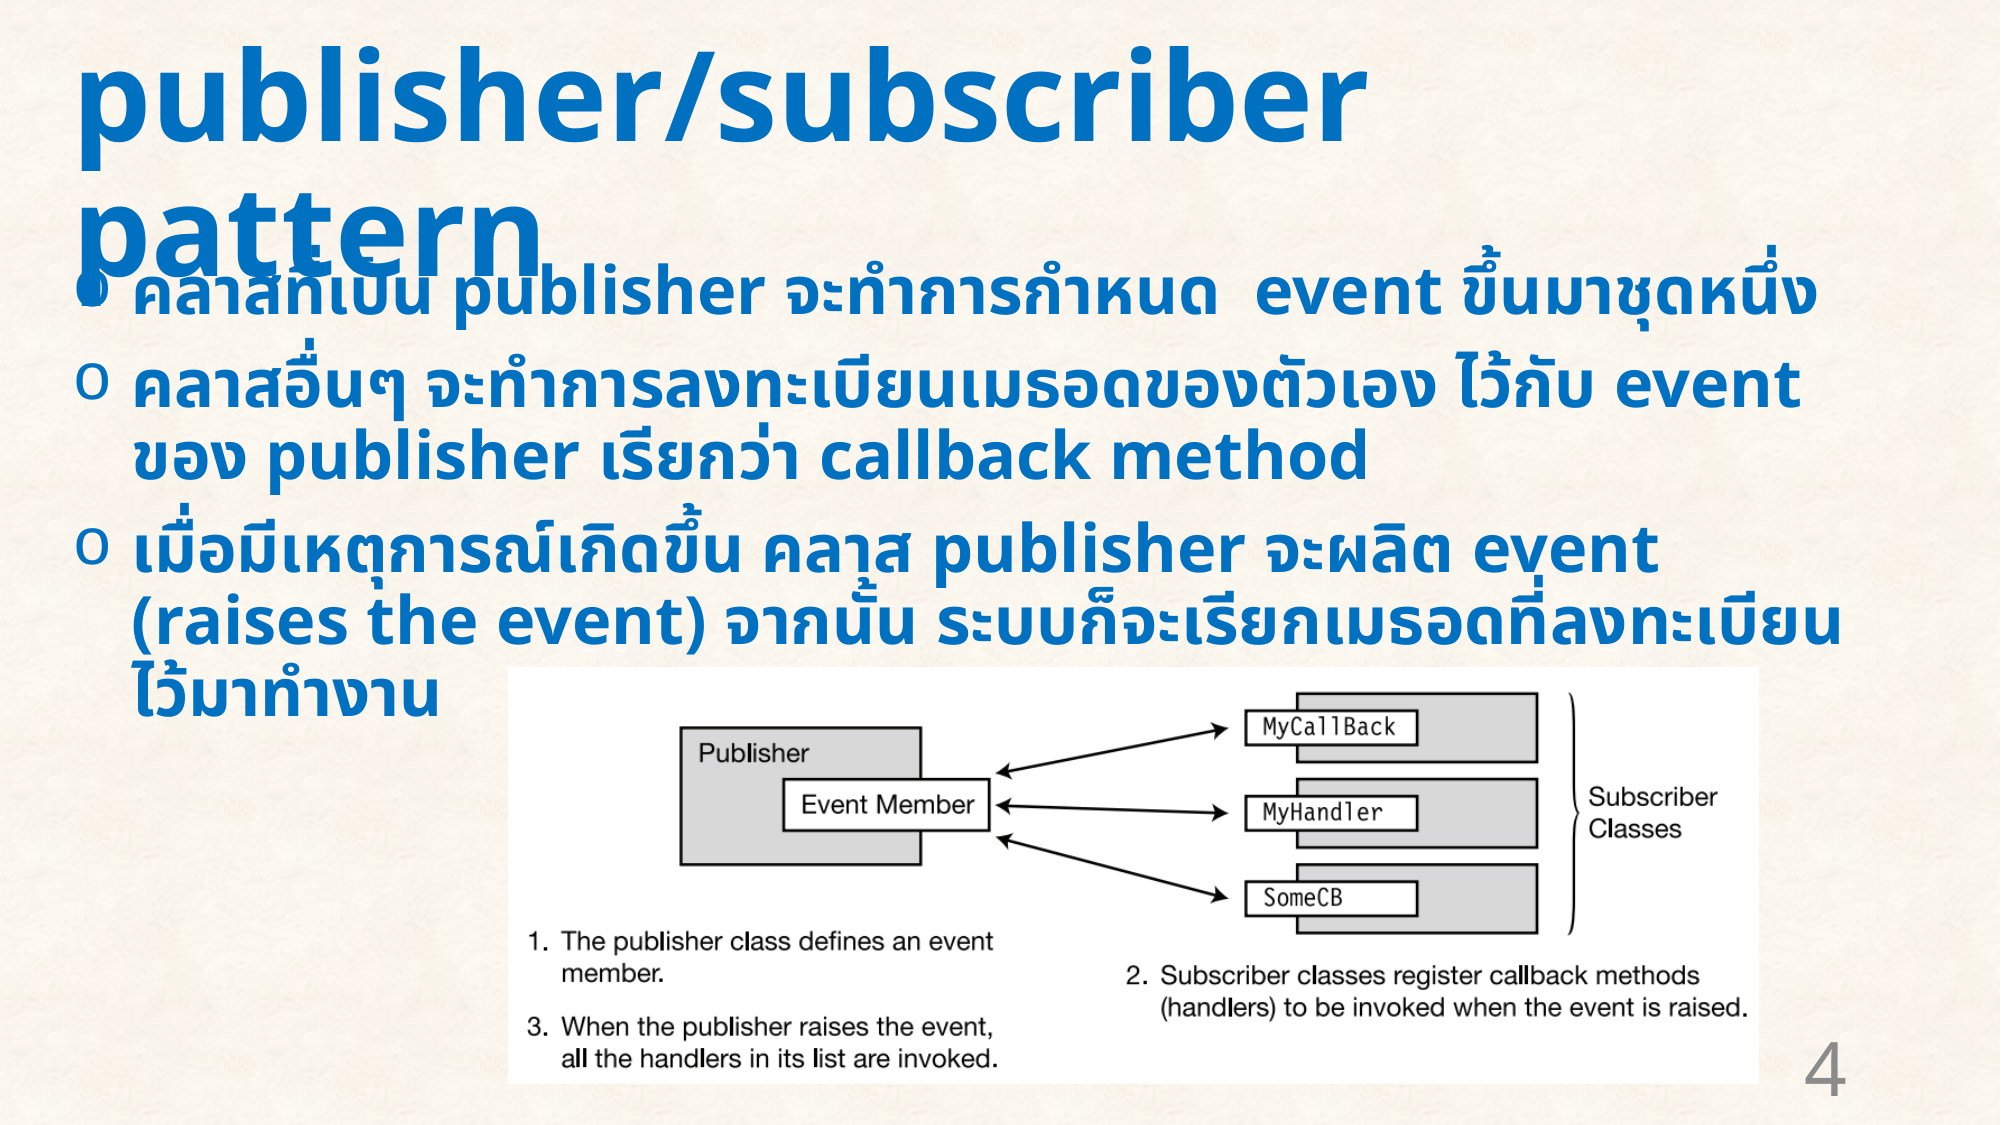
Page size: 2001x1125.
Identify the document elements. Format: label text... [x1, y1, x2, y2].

picture [508, 667, 1759, 1084]
list คลาสที่เป็น publisher จะทำการกำหนด event ขึ้นมาชุดหนึ่ง คลาสอื่นๆ จะทำการลงทะเบียนเมธอดของตัวเอง ไว้กับ event ของ publisher เรียกว่า callback method เมื่อมีเหตุการณ์เกิดขึ้น คลาส publisher จะผลิต event (raises the event) จากนั้น ระบบก็จะเรียกเมธอดที่ลงทะเบียนไว้มาทำงาน [57, 249, 1863, 964]
title publisher/subscriber pattern [57, 59, 1863, 249]
slide_number 4 [1412, 1042, 1863, 1103]
